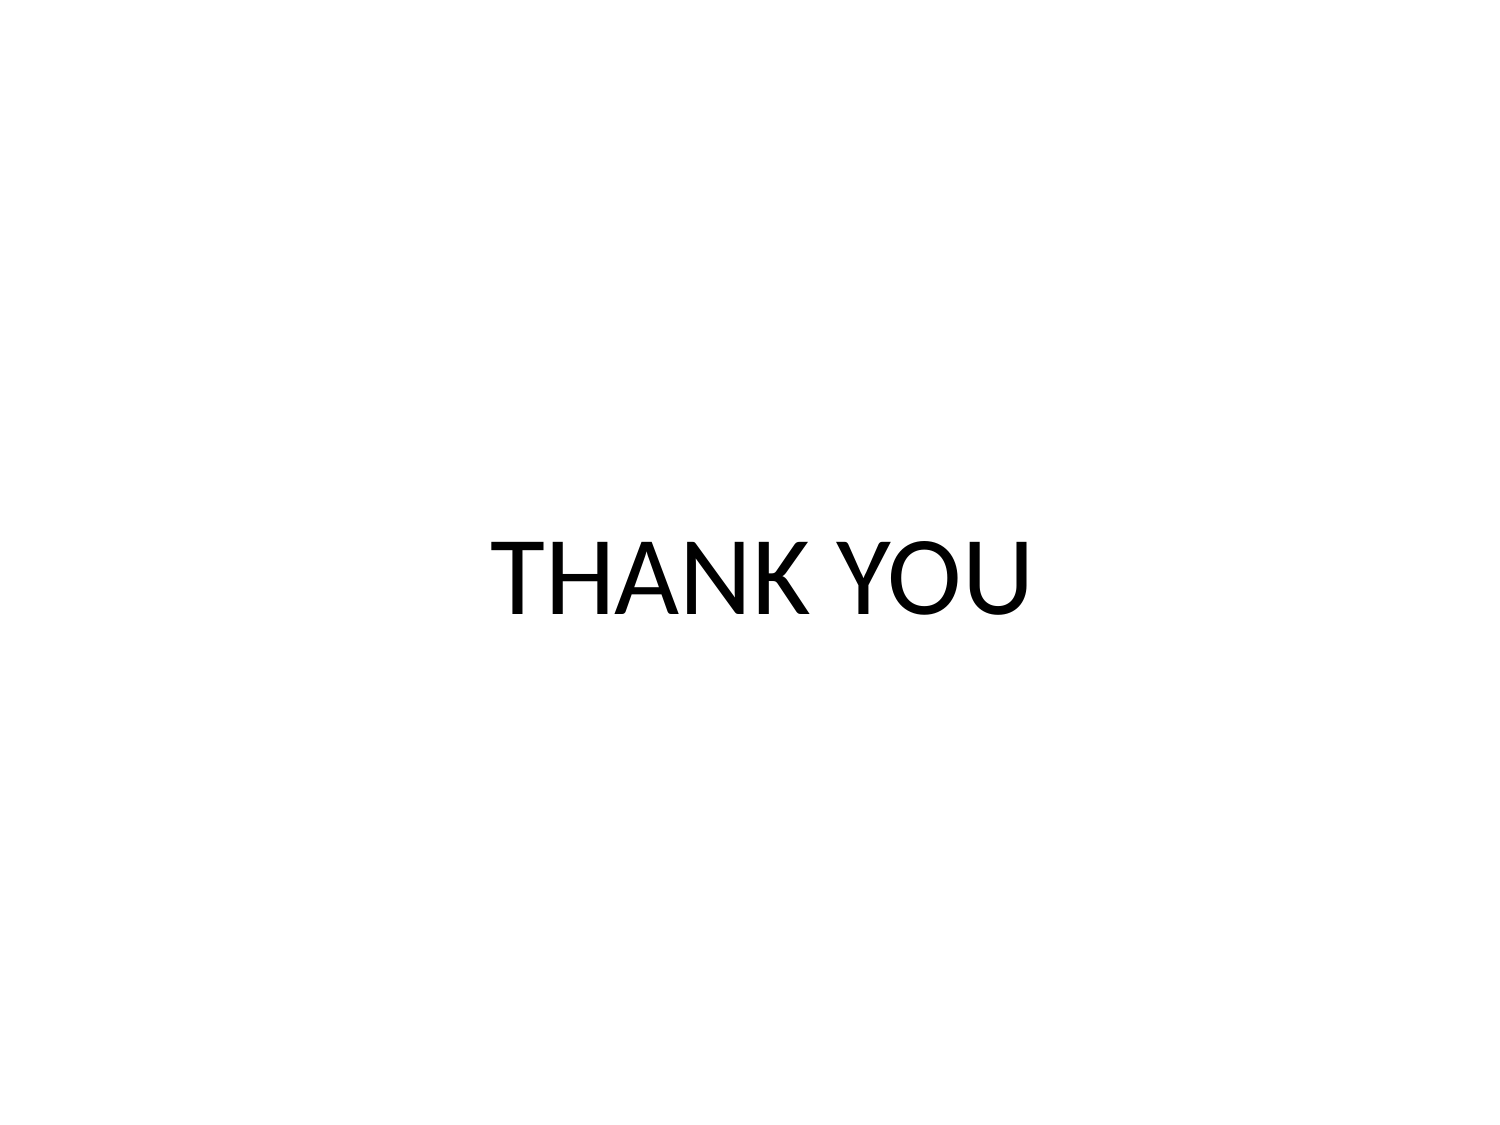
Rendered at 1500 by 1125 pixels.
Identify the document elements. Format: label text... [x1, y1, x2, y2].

list THANK YOU [115, 167, 1410, 882]
